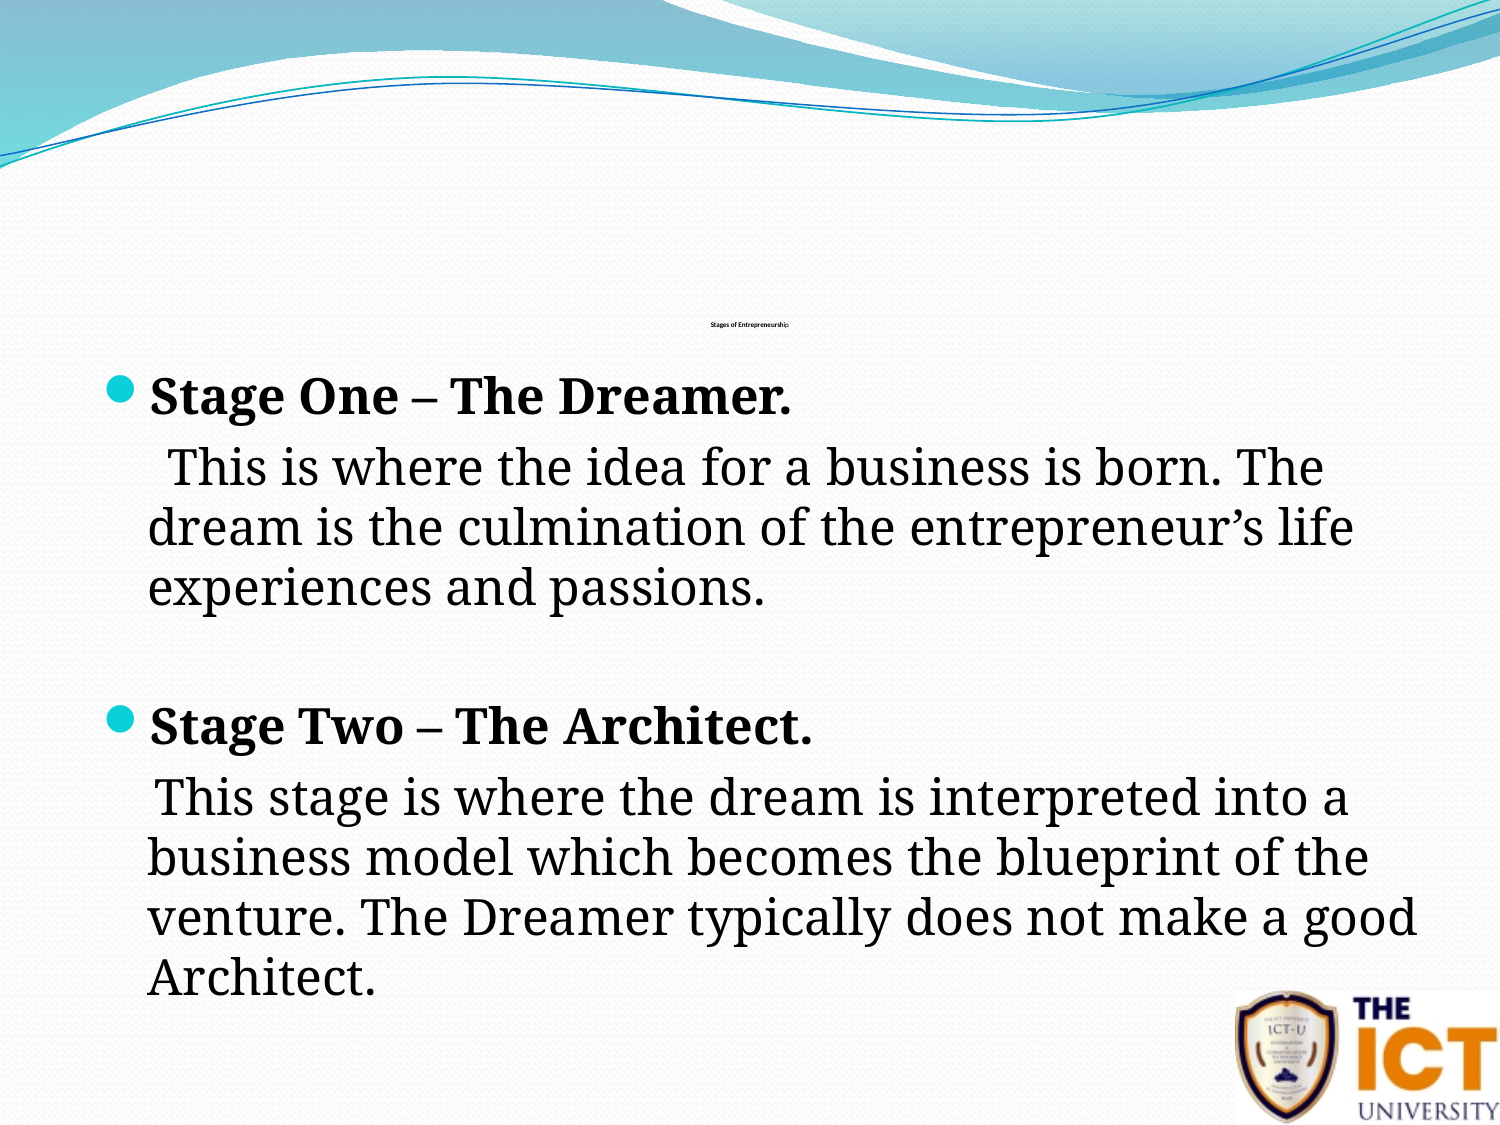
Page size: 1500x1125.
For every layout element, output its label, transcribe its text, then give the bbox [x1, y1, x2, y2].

title Stages of Entrepreneurship [74, 74, 1426, 338]
list Stage One – The Dreamer. This is where the idea for a business is born. The dream is the culmination of the entrepreneur’s life experiences and passions. Stage Two – The Architect. This stage is where the dream is interpreted into a business model which becomes the blueprint of the venture. The Dreamer typically does not make a good Architect. [87, 287, 1438, 1088]
picture [1235, 990, 1500, 1125]
